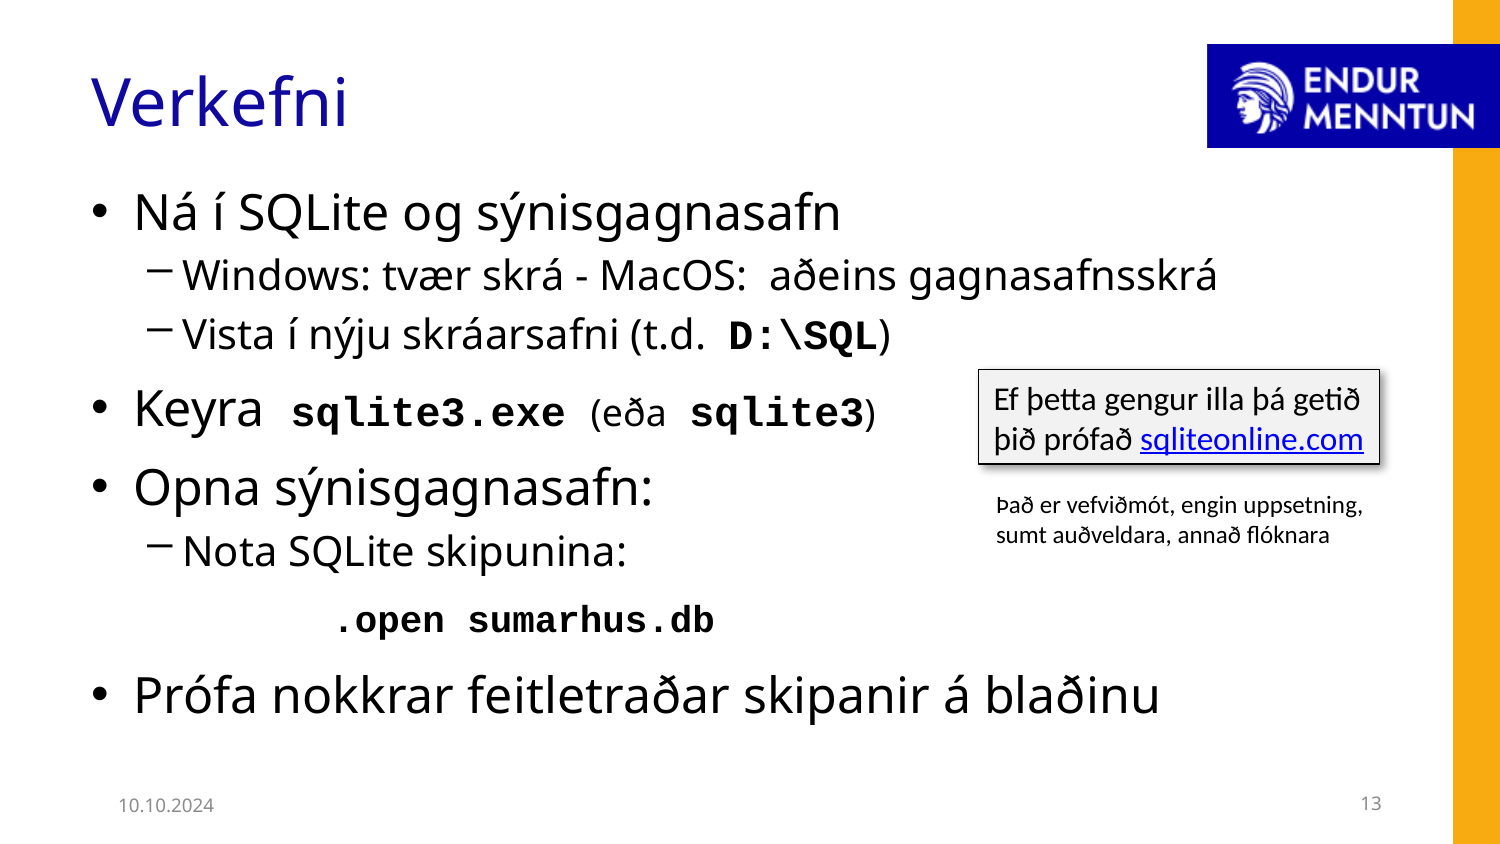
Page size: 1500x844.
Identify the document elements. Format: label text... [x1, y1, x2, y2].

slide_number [103, 782, 307, 827]
text_box Það er vefviðmót, engin uppsetning, sumt auðveldara, annað flóknara [981, 481, 1380, 556]
list Ná í SQLite og sýnisgagnasafn Windows: tvær skrá - MacOS: aðeins gagnasafnsskrá Vista í nýju skráarsafni (t.d. D:\SQL) Keyra sqlite3.exe (eða sqlite3) Opna sýnisgagnasafn: Nota SQLite skipunina: .open sumarhus.db Prófa nokkrar feitletraðar skipanir á blaðinu [76, 172, 1273, 786]
text_box Ef þetta gengur illa þá getið þið prófað sqliteonline.com [978, 369, 1380, 464]
title Verkefni [76, 57, 1273, 149]
slide_number 13 [1059, 782, 1397, 827]
